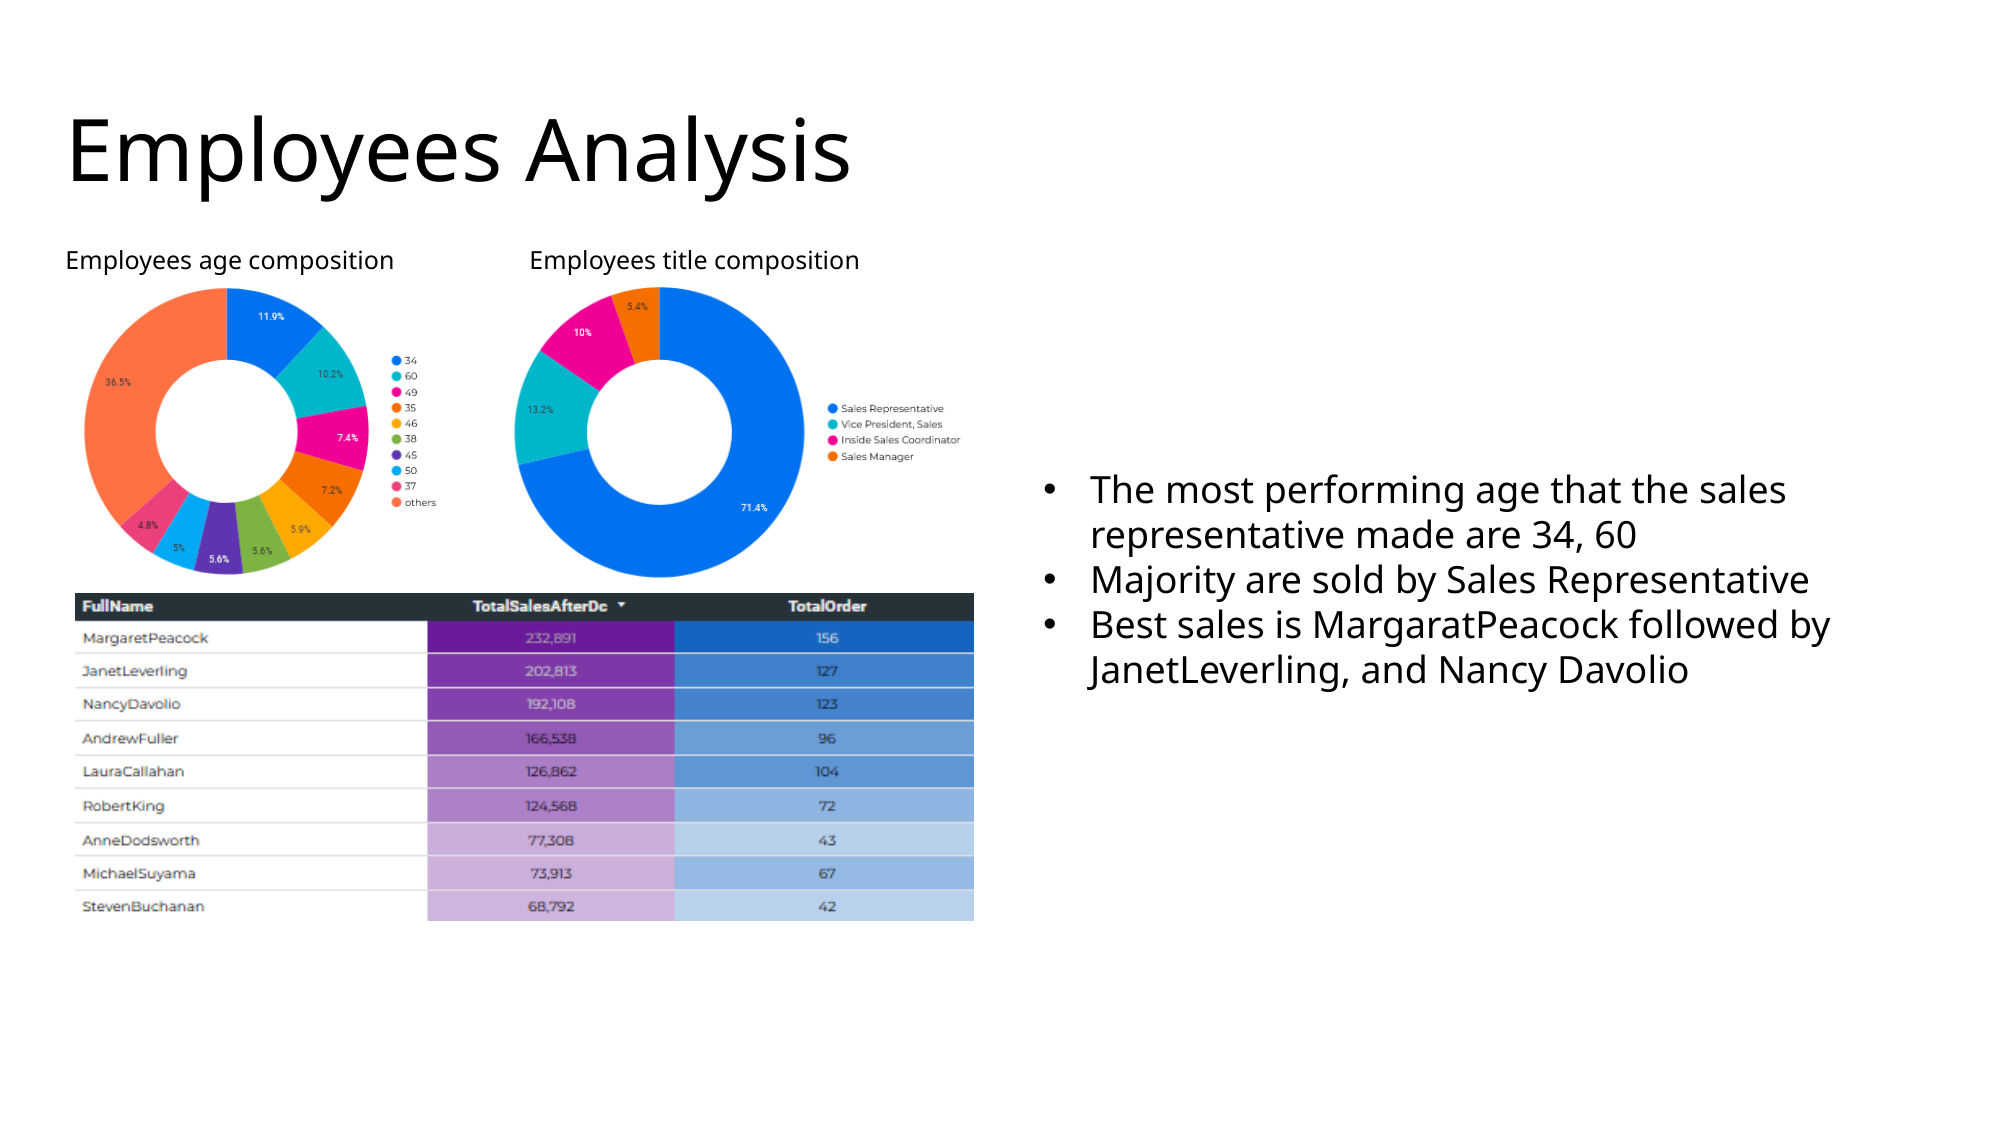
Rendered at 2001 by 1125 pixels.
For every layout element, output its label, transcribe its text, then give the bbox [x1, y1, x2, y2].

text_box Employees Analysis [50, 98, 1776, 208]
text_box The most performing age that the sales representative made are 34, 60 Majority are sold by Sales Representative Best sales is MargaratPeacock followed by JanetLeverling, and Nancy Davolio [1028, 458, 1895, 699]
picture [75, 287, 463, 580]
picture [75, 593, 974, 921]
text_box Employees age composition [50, 219, 514, 304]
text_box Employees title composition [514, 219, 1017, 304]
picture [507, 287, 972, 580]
